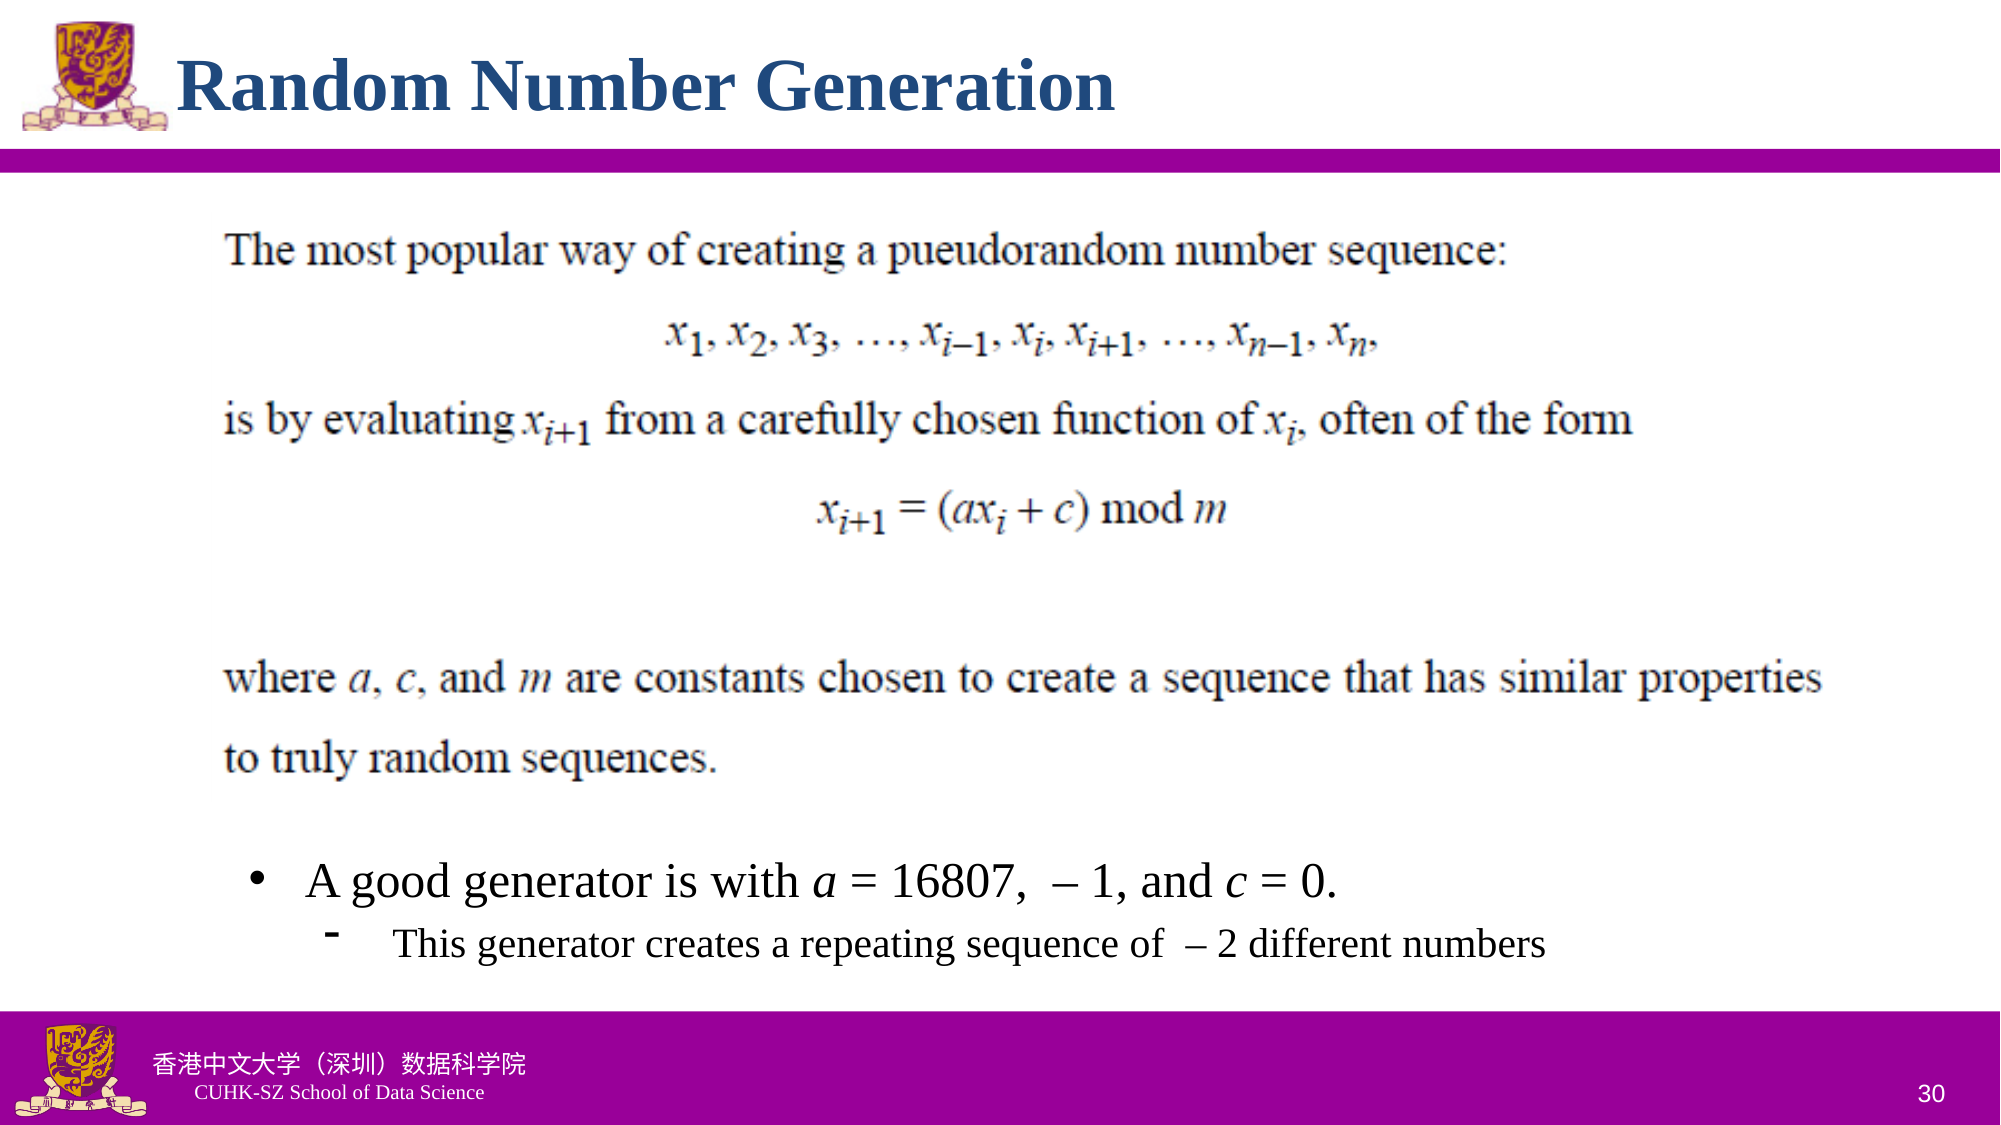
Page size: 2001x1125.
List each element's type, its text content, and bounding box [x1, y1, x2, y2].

slide_number 30 [1493, 1070, 1961, 1125]
title Random Number Generation [161, 23, 1721, 138]
picture [21, 20, 173, 131]
picture [210, 211, 1852, 803]
picture [14, 1023, 149, 1117]
